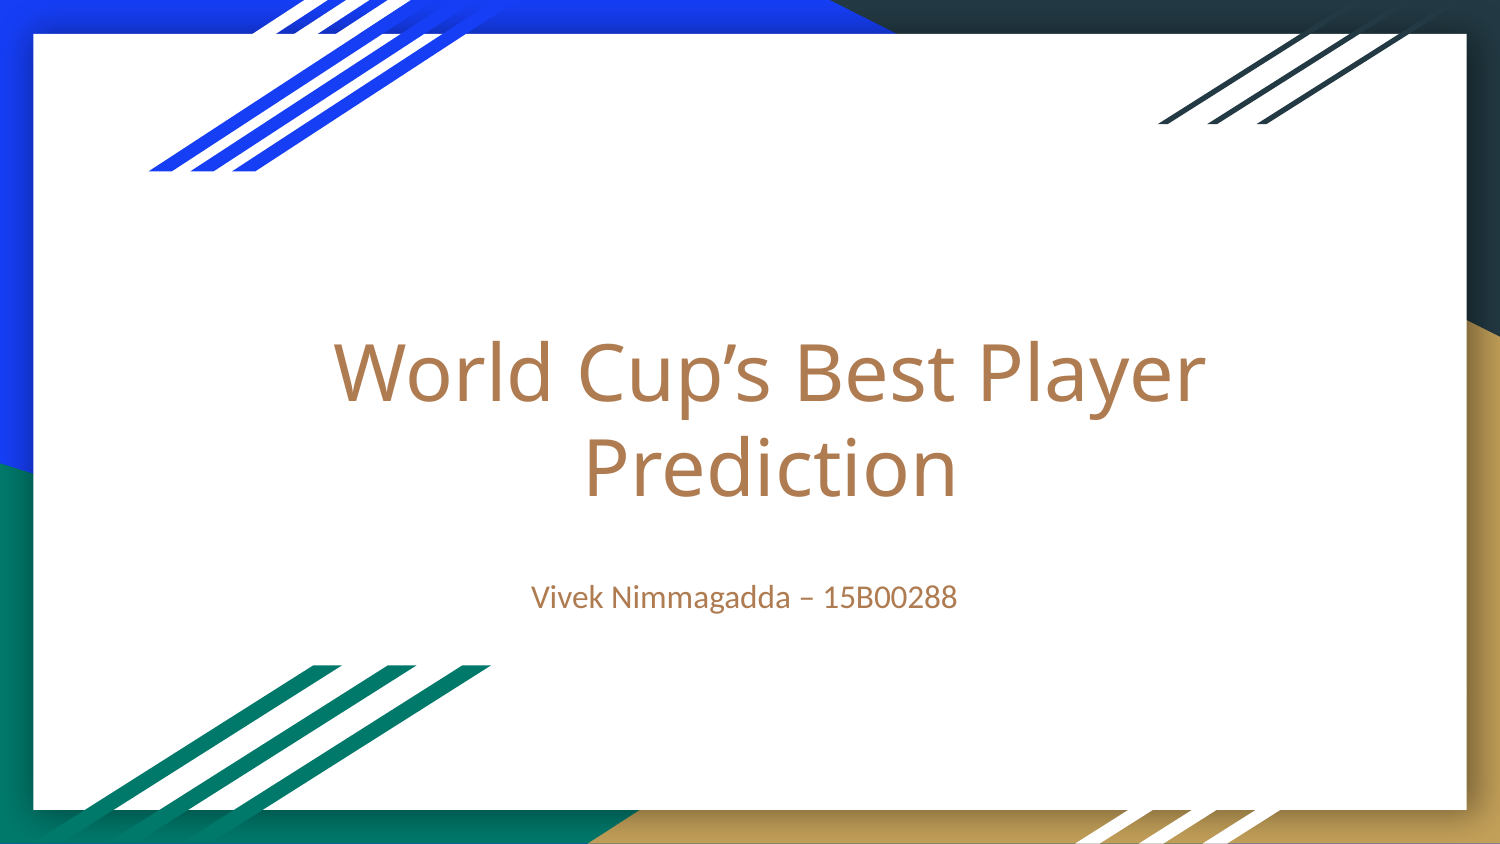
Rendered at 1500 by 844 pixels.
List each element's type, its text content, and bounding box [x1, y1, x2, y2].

subtitle Vivek Nimmagadda – 15B00288 [304, 559, 1185, 646]
title World Cup’s Best Player Prediction [191, 298, 1350, 537]
